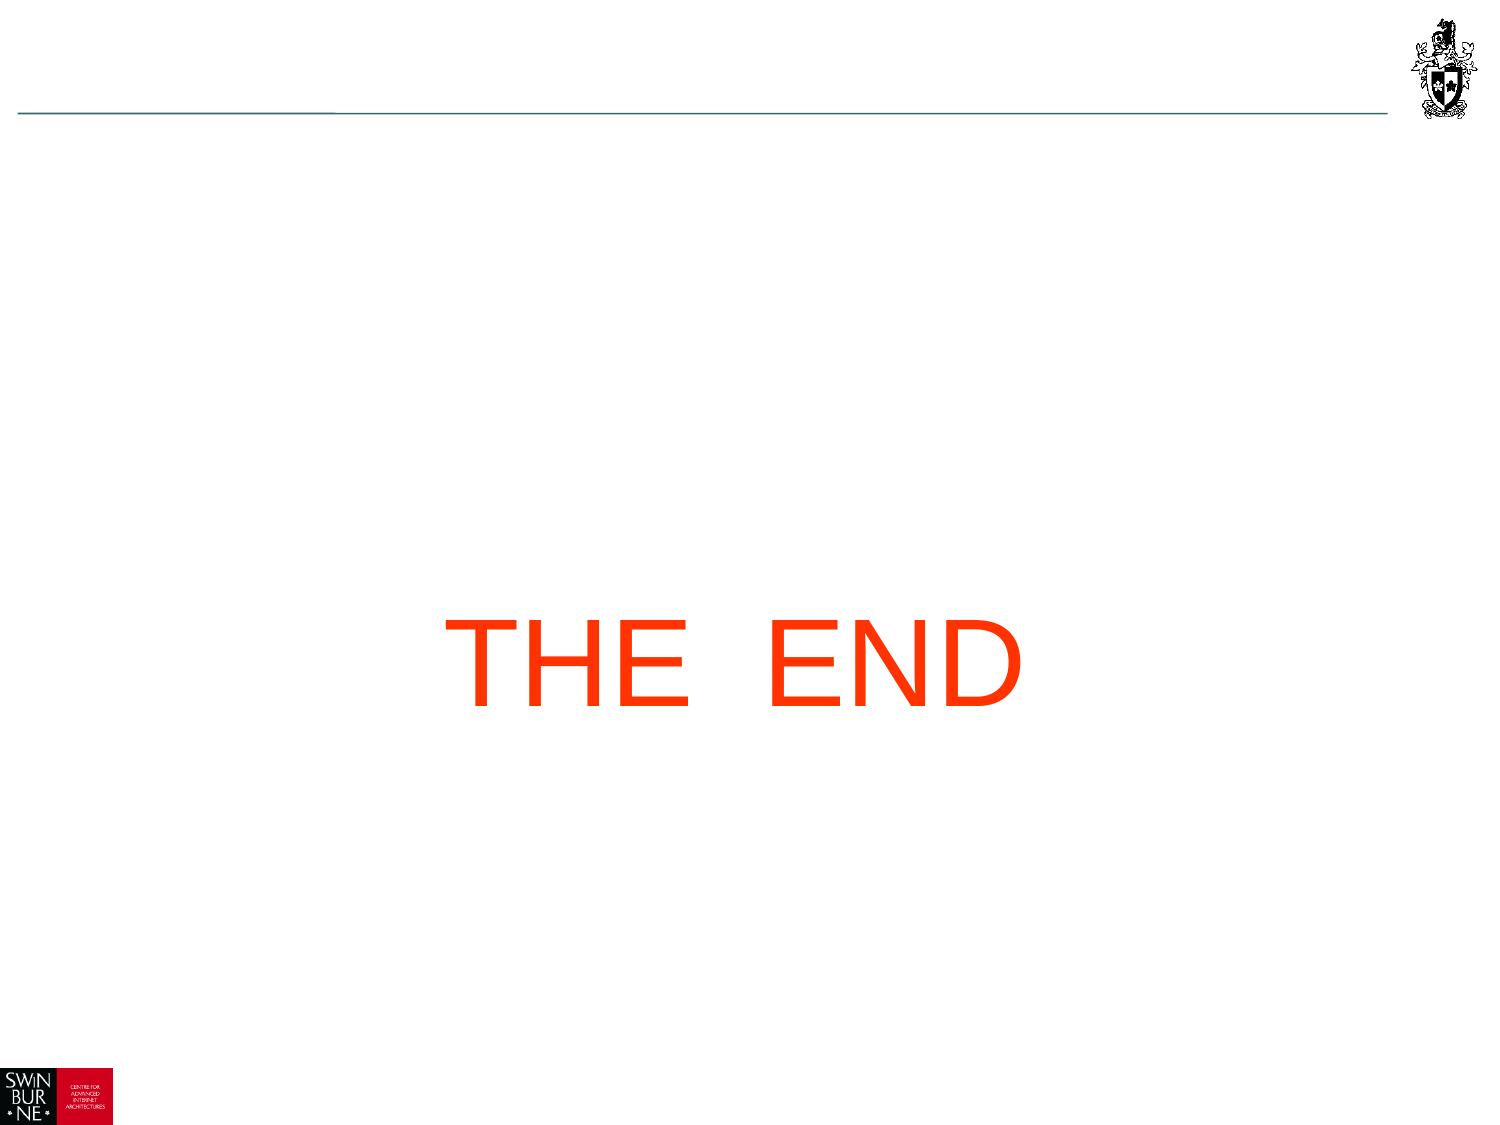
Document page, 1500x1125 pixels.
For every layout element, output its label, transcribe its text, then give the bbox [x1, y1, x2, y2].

title THE END [50, 587, 1421, 725]
picture [1411, 18, 1478, 119]
picture [0, 1068, 113, 1125]
